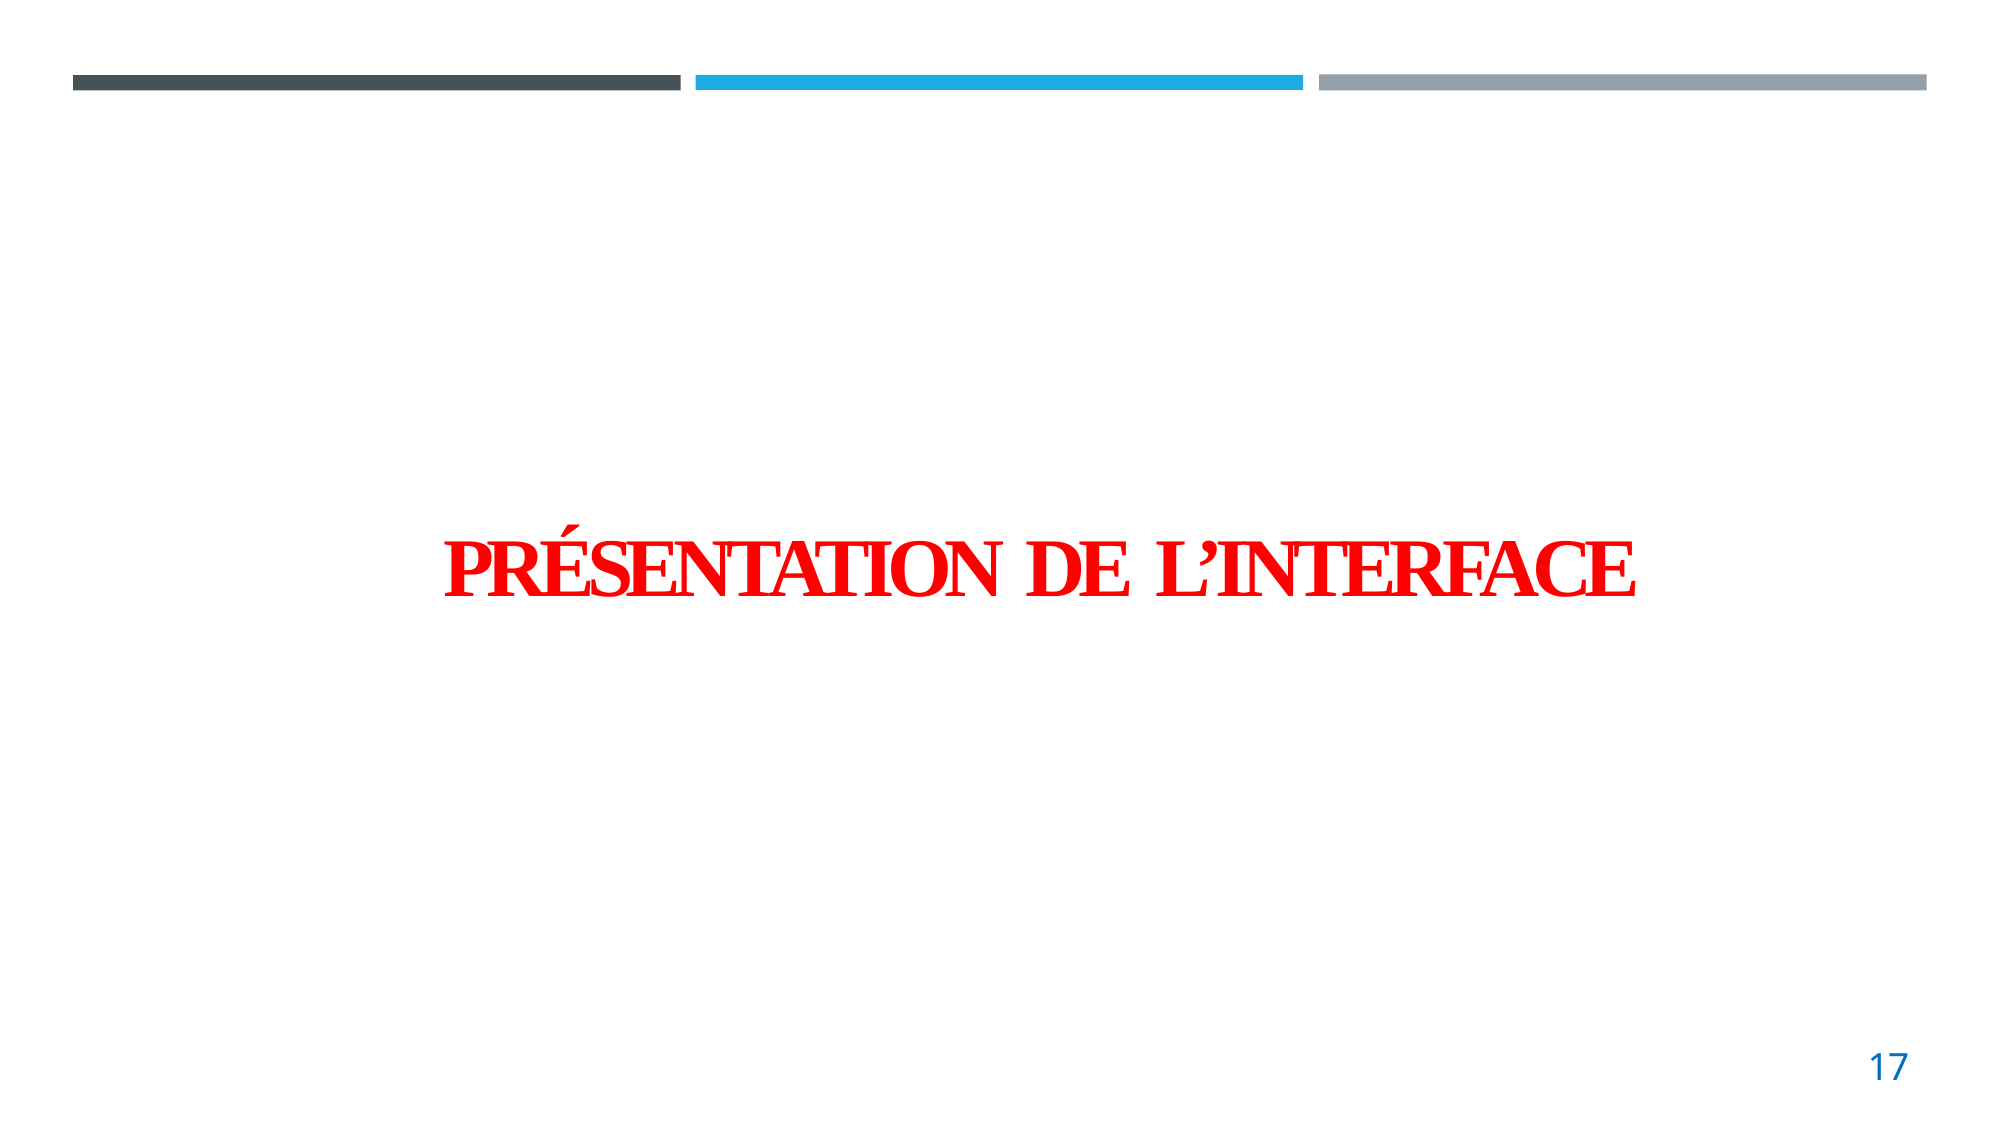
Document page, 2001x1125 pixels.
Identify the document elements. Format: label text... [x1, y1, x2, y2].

slide_number 17 [1838, 1050, 1913, 1109]
title PRÉSENTATION DE L’INTERFACE [212, 510, 1850, 701]
